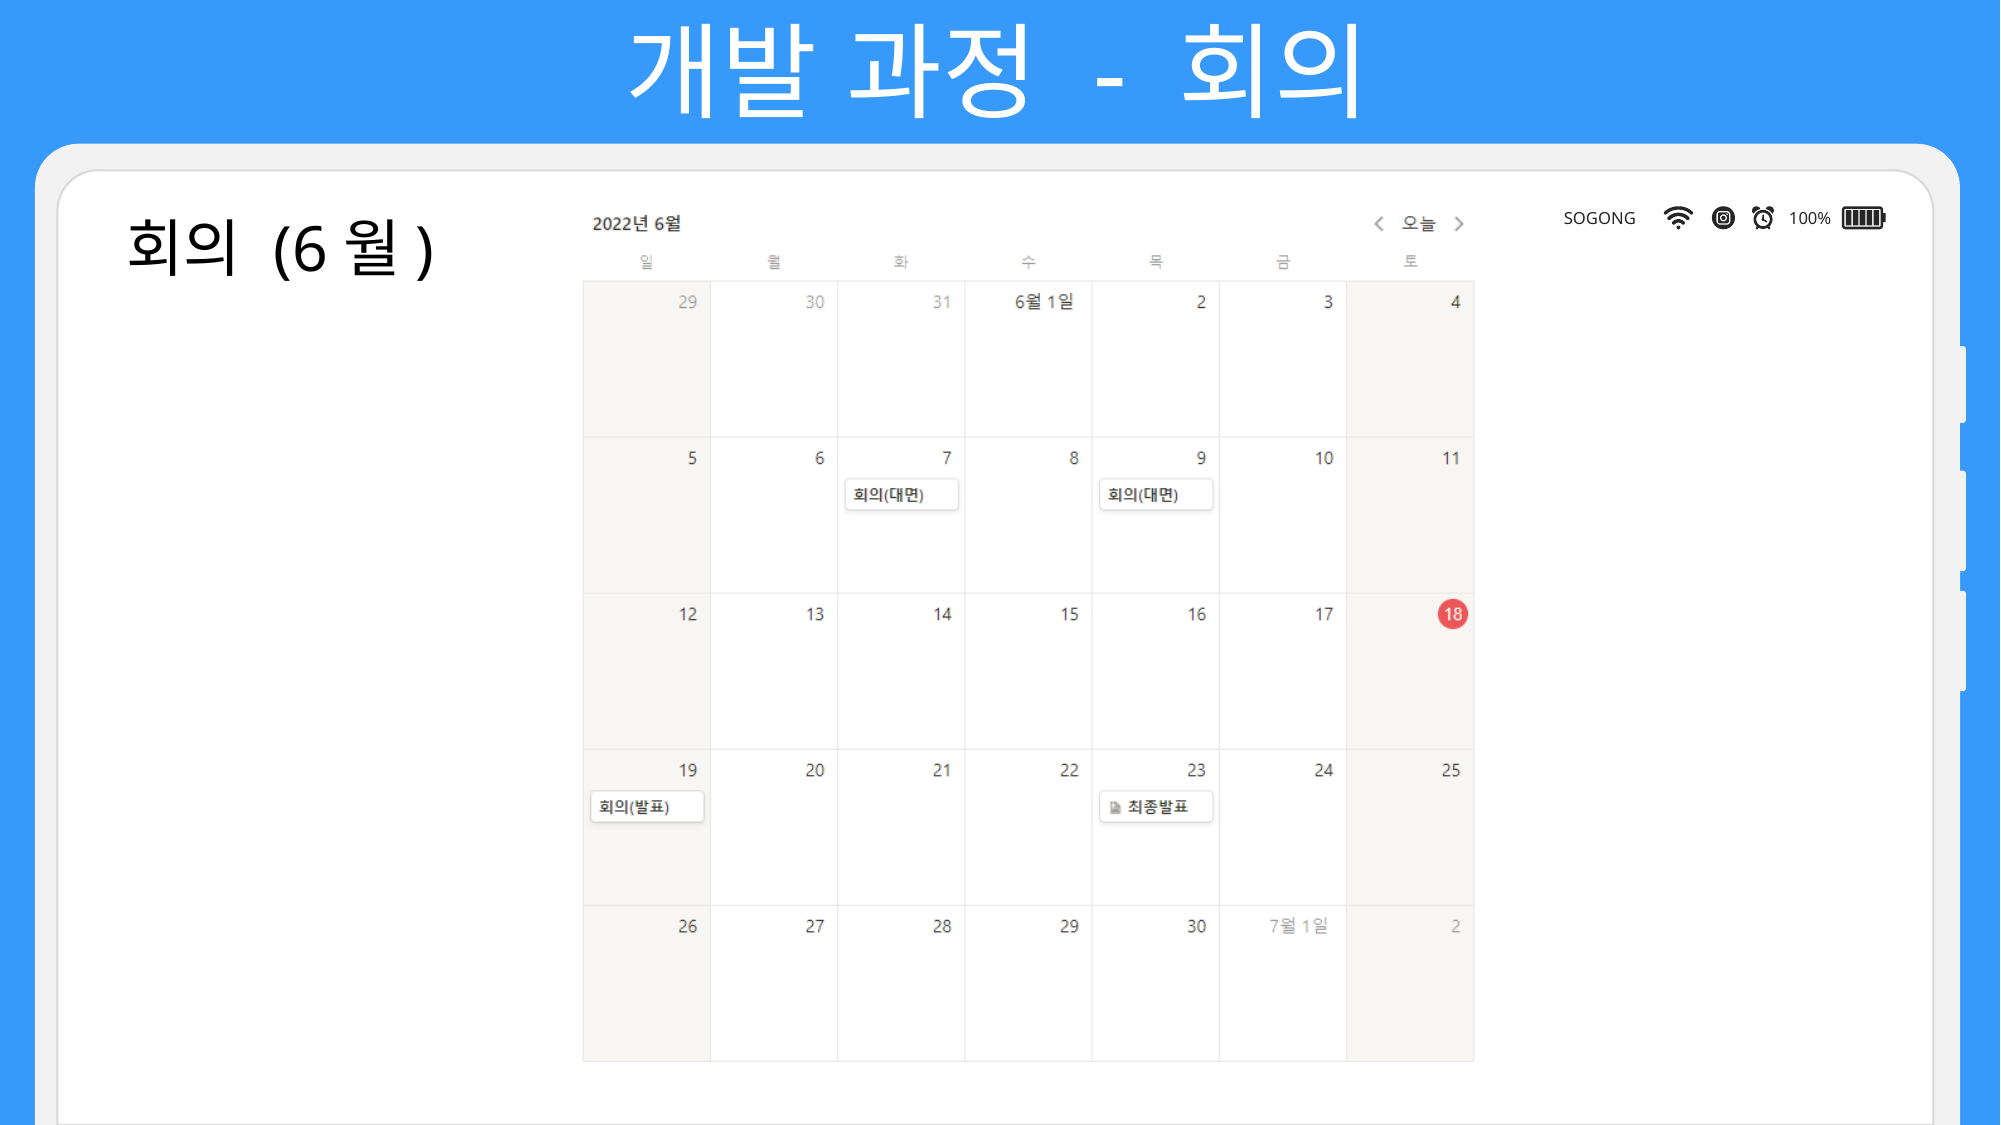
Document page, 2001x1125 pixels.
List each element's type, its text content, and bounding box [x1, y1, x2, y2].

text_box 개발 과정 - 회의 [559, 0, 1438, 139]
picture [526, 200, 1530, 1111]
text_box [34, 143, 1966, 1125]
